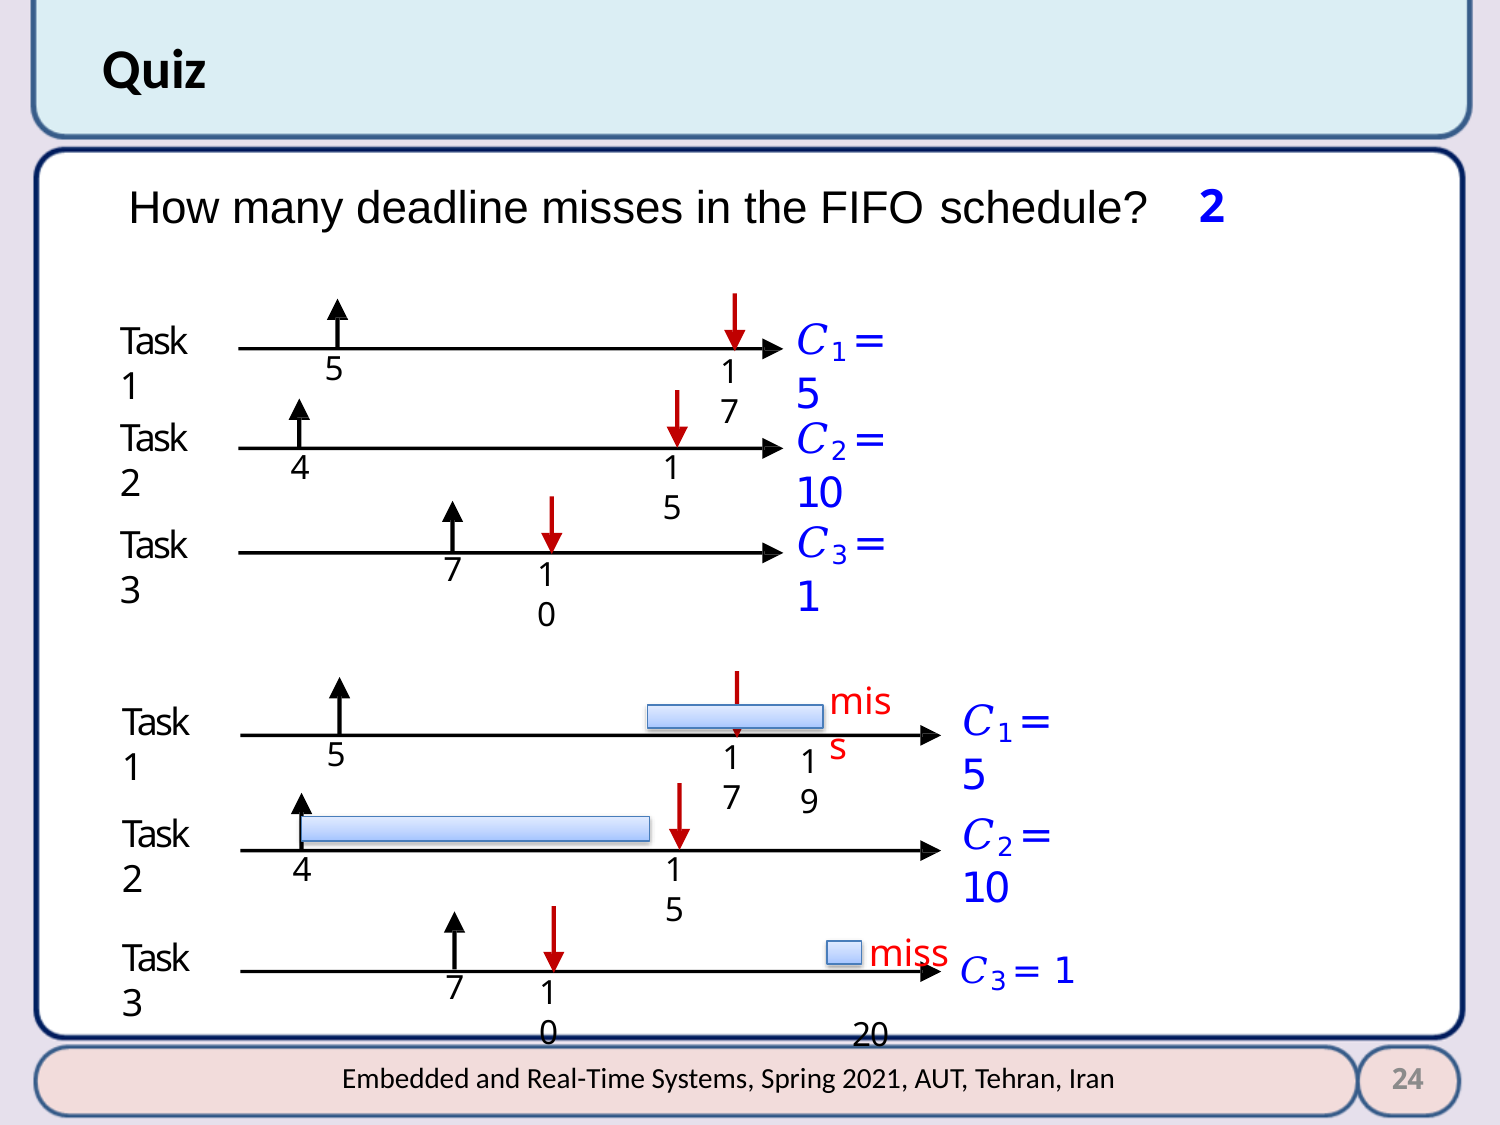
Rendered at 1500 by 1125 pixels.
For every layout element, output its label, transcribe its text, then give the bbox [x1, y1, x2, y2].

text_box Task 1 [117, 314, 215, 407]
text_box [346, 733, 639, 738]
text_box [326, 298, 349, 345]
text_box 15 [660, 444, 699, 527]
text_box [301, 816, 650, 841]
text_box 7 [443, 964, 465, 1007]
text_box miss 𝐶3 = 1 20 [849, 880, 1084, 1053]
text_box [310, 446, 660, 451]
text_box [240, 848, 290, 853]
text_box [238, 446, 288, 451]
text_box [238, 347, 322, 351]
text_box [647, 705, 824, 729]
text_box 5 [324, 731, 346, 773]
text_box 𝐶3 = 1 [793, 510, 917, 620]
text_box How many deadline misses in the FIFO schedule? [126, 175, 1154, 233]
text_box [541, 496, 563, 550]
text_box [312, 848, 662, 853]
picture [0, 0, 1500, 1125]
text_box [573, 542, 784, 564]
text_box [240, 969, 443, 974]
text_box [328, 677, 351, 731]
text_box [238, 551, 441, 555]
text_box 𝐶1 = 5 [959, 687, 1082, 798]
text_box [756, 338, 784, 360]
text_box [724, 293, 746, 347]
text_box [668, 783, 691, 846]
text_box [543, 906, 565, 969]
text_box 𝐶1 = 5 [793, 307, 916, 405]
text_box [441, 500, 464, 546]
text_box 5 [322, 345, 344, 387]
text_box 17 [718, 347, 756, 430]
text_box 𝐶2 = 10 [793, 405, 940, 516]
text_box Task 3 [117, 518, 215, 611]
text_box Task 3 [119, 932, 217, 1025]
text_box [905, 724, 942, 746]
title Quiz [87, 24, 379, 108]
text_box [819, 936, 849, 975]
text_box [575, 969, 819, 974]
text_box 19 [797, 738, 836, 821]
text_box [240, 733, 324, 738]
text_box [734, 671, 740, 700]
text_box 4 [288, 444, 310, 487]
text_box 2 [1196, 174, 1225, 232]
text_box 4 [290, 845, 312, 888]
text_box Task 2 [117, 411, 215, 504]
text_box [827, 940, 849, 965]
text_box [639, 700, 827, 739]
text_box [463, 551, 534, 555]
text_box Task 1 [119, 696, 217, 789]
text_box 7 [441, 546, 463, 589]
text_box Embedded and Real-Time Systems, Spring 2021, AUT, Tehran, Iran [162, 1051, 1288, 1102]
text_box [443, 911, 466, 964]
text_box [288, 398, 310, 444]
text_box 17 [720, 739, 758, 817]
text_box [666, 390, 688, 444]
text_box [290, 792, 312, 815]
text_box 15 [662, 846, 701, 929]
text_box [344, 347, 718, 351]
text_box [699, 437, 784, 459]
text_box miss [827, 674, 905, 767]
text_box Task 2 [119, 808, 217, 901]
text_box [465, 969, 537, 974]
slide_number 24 [1363, 1049, 1453, 1110]
text_box [293, 812, 657, 852]
text_box [701, 840, 942, 862]
text_box 𝐶2 = 10 [959, 801, 1106, 912]
text_box 10 [537, 969, 575, 1052]
text_box 10 [534, 550, 573, 633]
